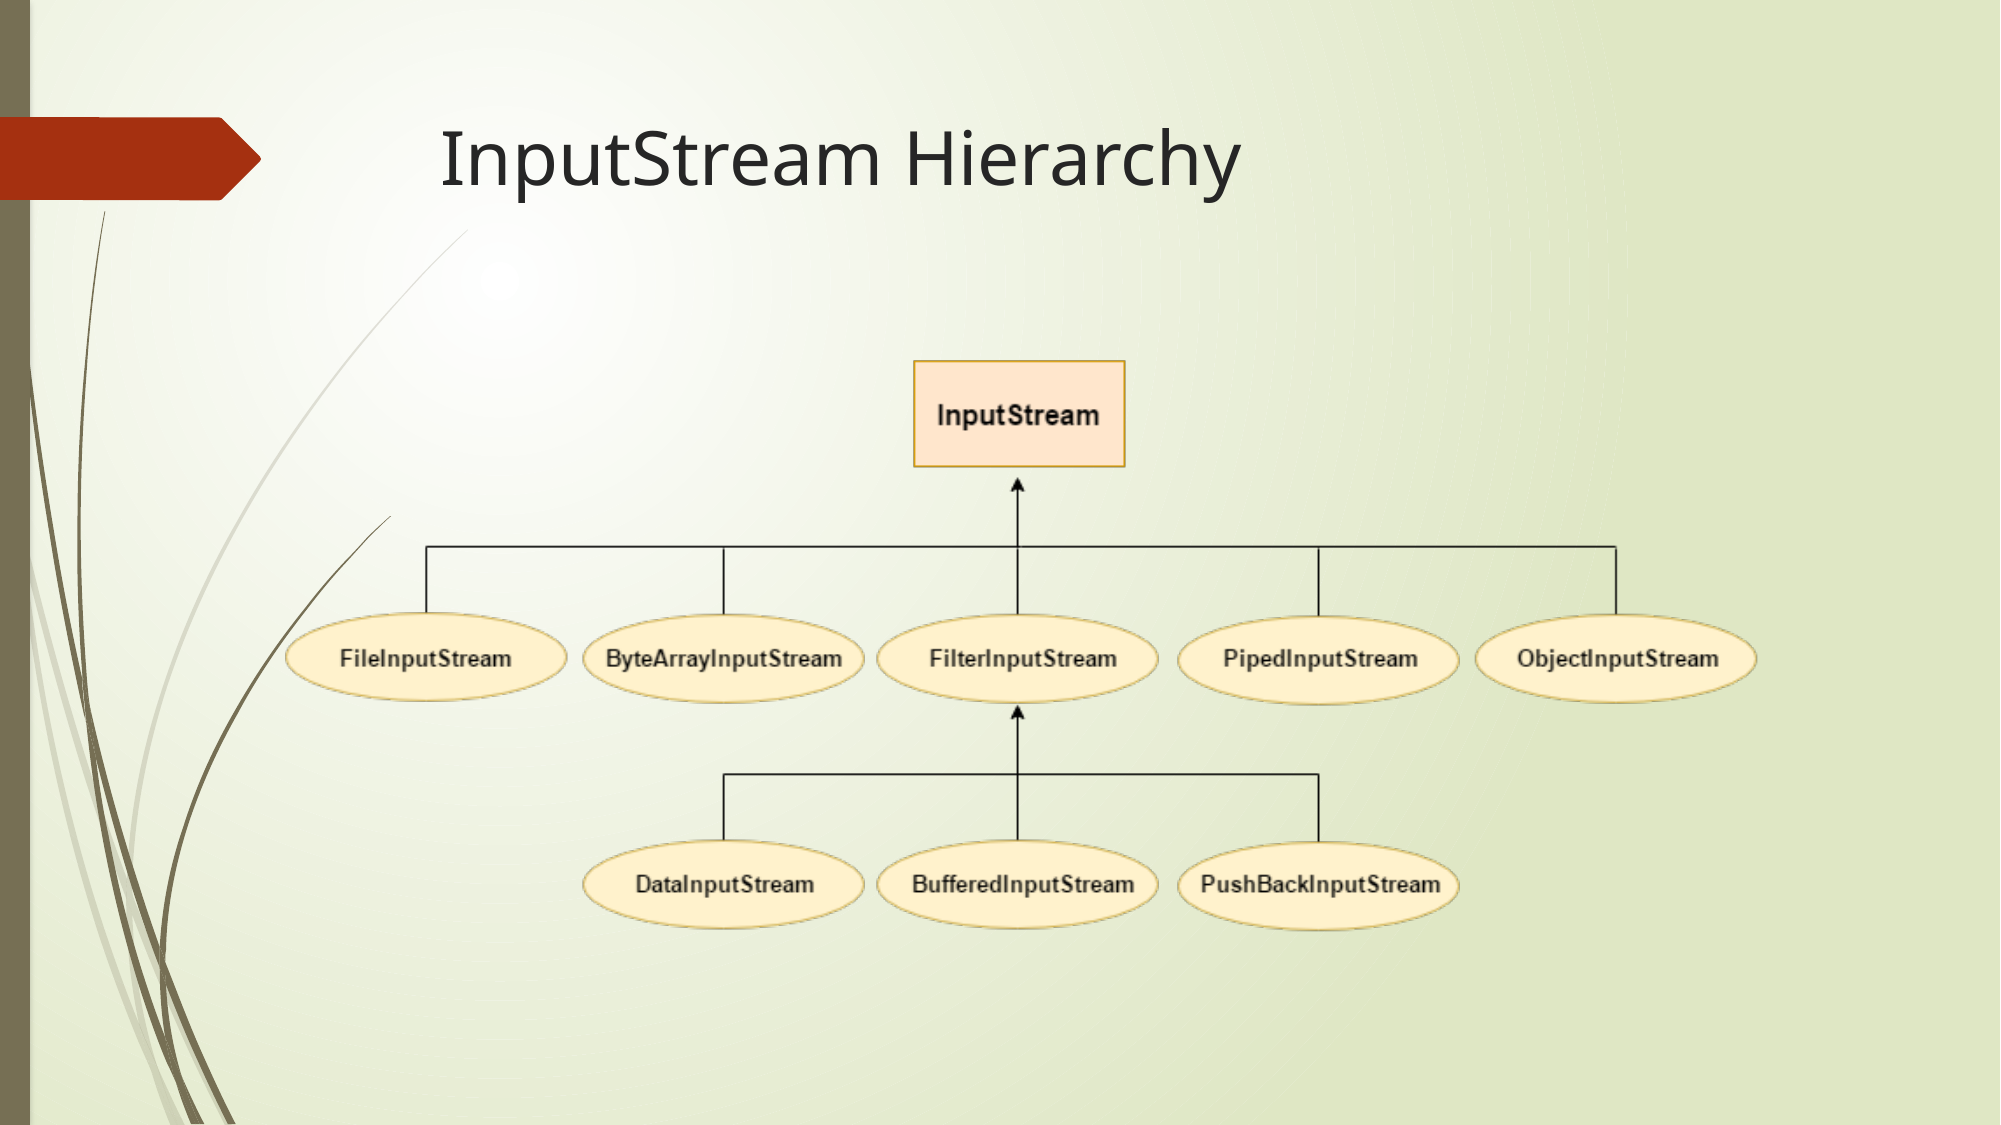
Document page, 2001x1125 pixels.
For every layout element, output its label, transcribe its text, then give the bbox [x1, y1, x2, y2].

title InputStream Hierarchy [425, 102, 1888, 313]
picture [284, 358, 1760, 934]
